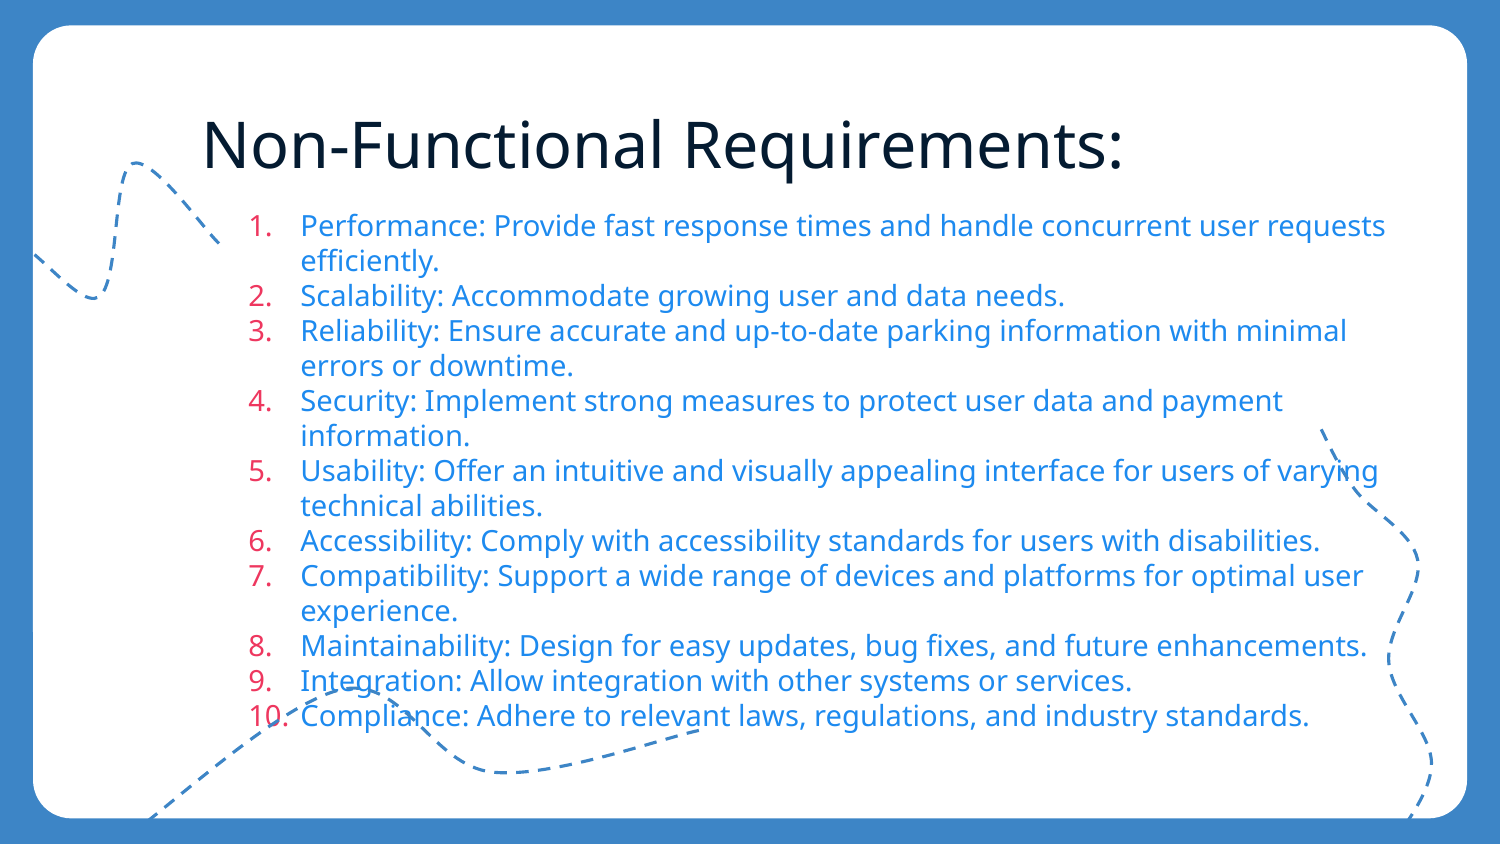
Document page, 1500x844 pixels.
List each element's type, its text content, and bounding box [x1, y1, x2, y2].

subtitle Performance: Provide fast response times and handle concurrent user requests efficiently. Scalability: Accommodate growing user and data needs. Reliability: Ensure accurate and up-to-date parking information with minimal errors or downtime. Security: Implement strong measures to protect user data and payment information. Usability: Offer an intuitive and visually appealing interface for users of varying technical abilities. Accessibility: Comply with accessibility standards for users with disabilities. Compatibility: Support a wide range of devices and platforms for optimal user experience. Maintainability: Design for easy updates, bug fixes, and future enhancements. Integration: Allow integration with other systems or services. Compliance: Adhere to relevant laws, regulations, and industry standards. [210, 192, 1415, 688]
text_box [0, 162, 219, 528]
title Non-Functional Requirements: [186, 88, 1451, 193]
text_box [133, 688, 699, 832]
text_box [1317, 421, 1432, 844]
